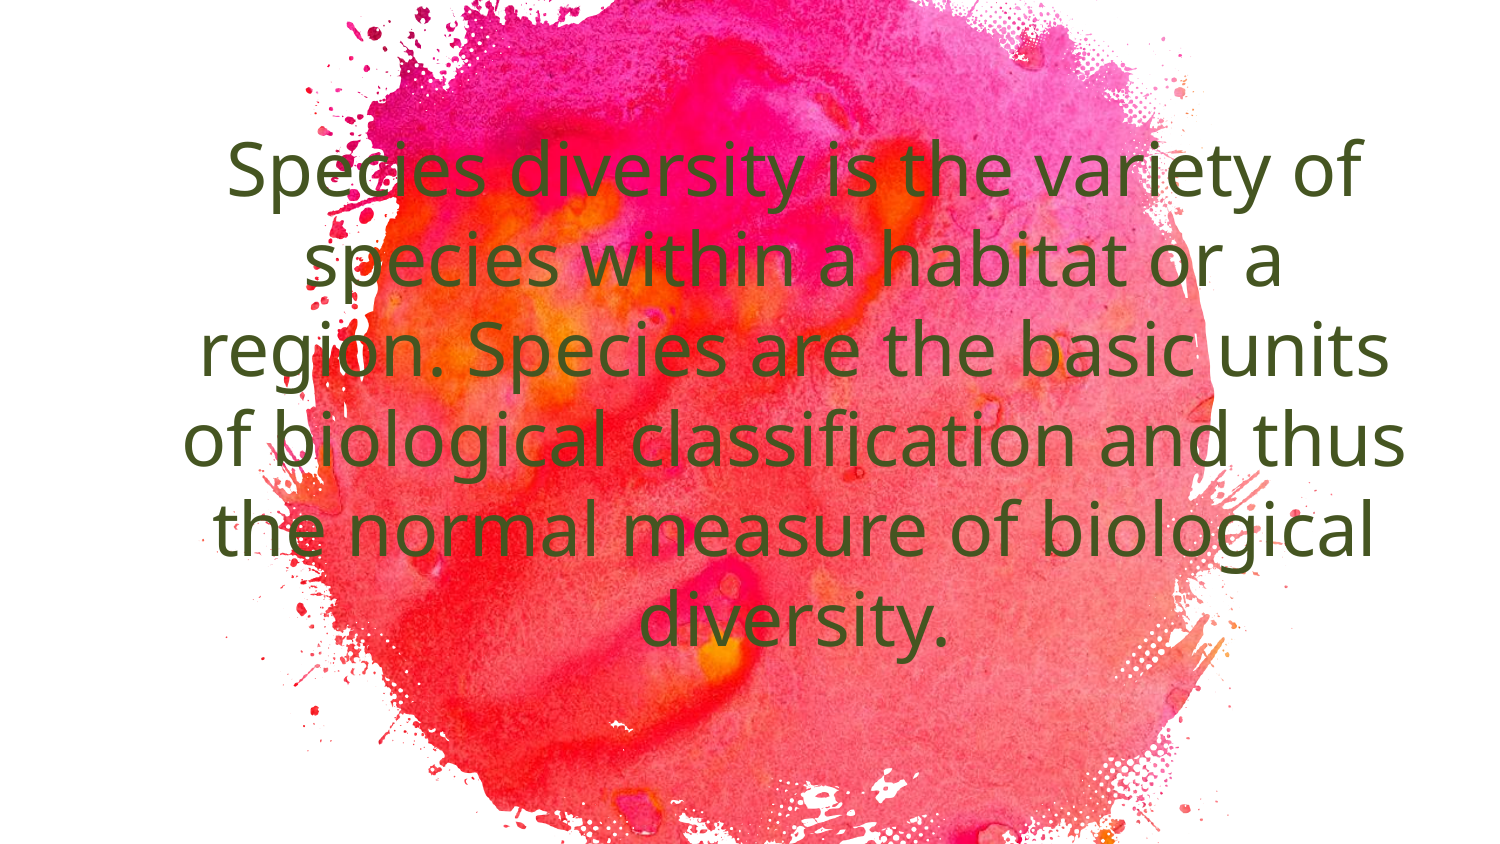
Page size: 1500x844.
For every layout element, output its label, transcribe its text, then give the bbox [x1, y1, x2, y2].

picture [0, 0, 1500, 844]
text_box Species diversity is the variety of species within a habitat or a region. Species are the basic units of biological classification and thus the normal measure of biological diversity. [157, 619, 1433, 767]
